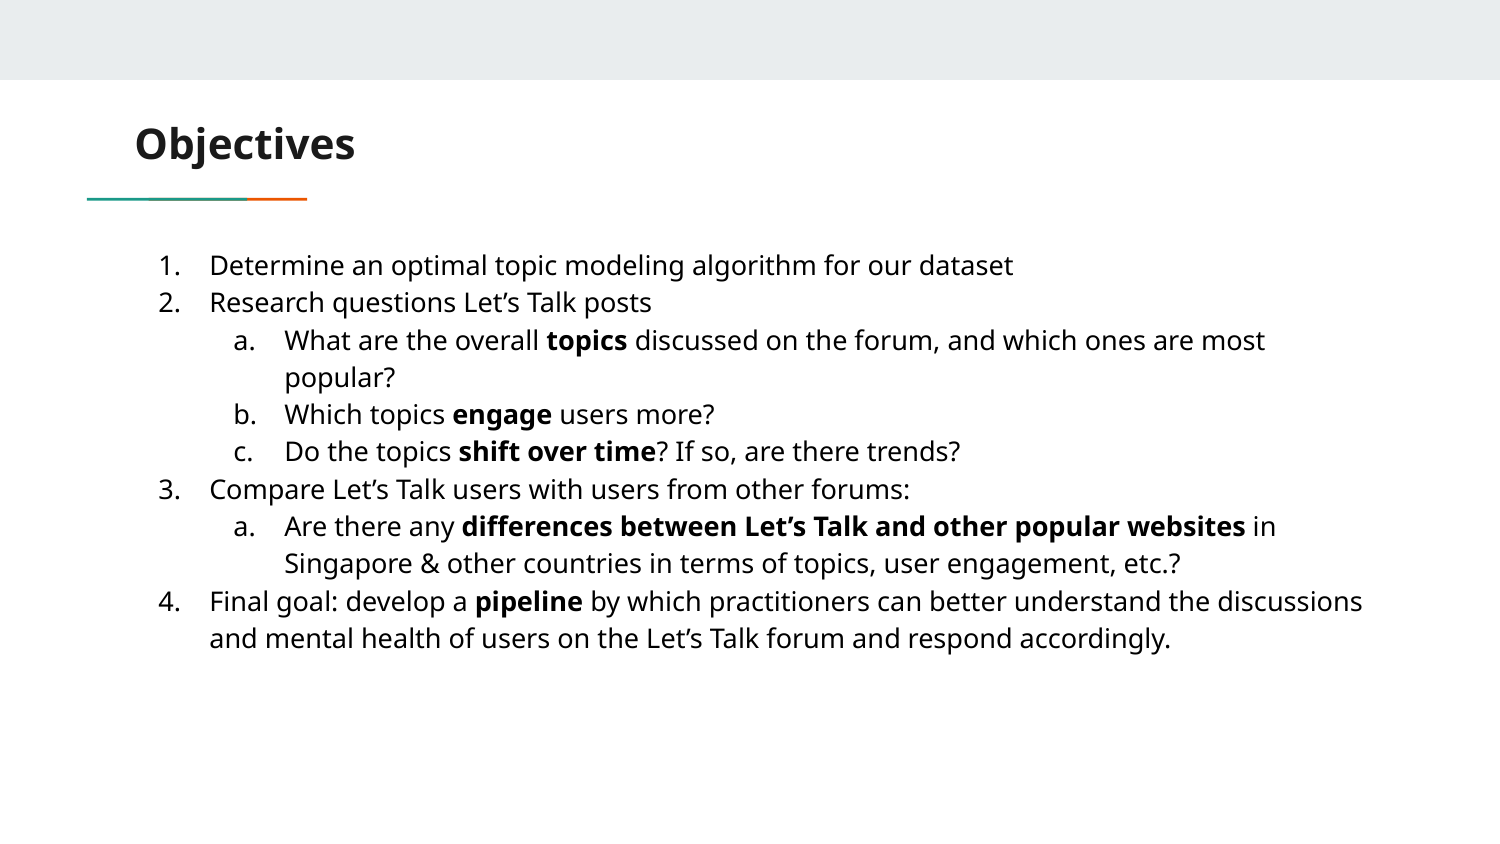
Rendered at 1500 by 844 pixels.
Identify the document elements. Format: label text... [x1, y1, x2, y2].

list Determine an optimal topic modeling algorithm for our dataset Research questions Let’s Talk posts What are the overall topics discussed on the forum, and which ones are most popular? Which topics engage users more? Do the topics shift over time? If so, are there trends? Compare Let’s Talk users with users from other forums: Are there any differences between Let’s Talk and other popular websites in Singapore & other countries in terms of topics, user engagement, etc.? Final goal: develop a pipeline by which practitioners can better understand the discussions and mental health of users on the Let’s Talk forum and respond accordingly. [119, 228, 1381, 600]
title Objectives [119, 98, 1381, 187]
